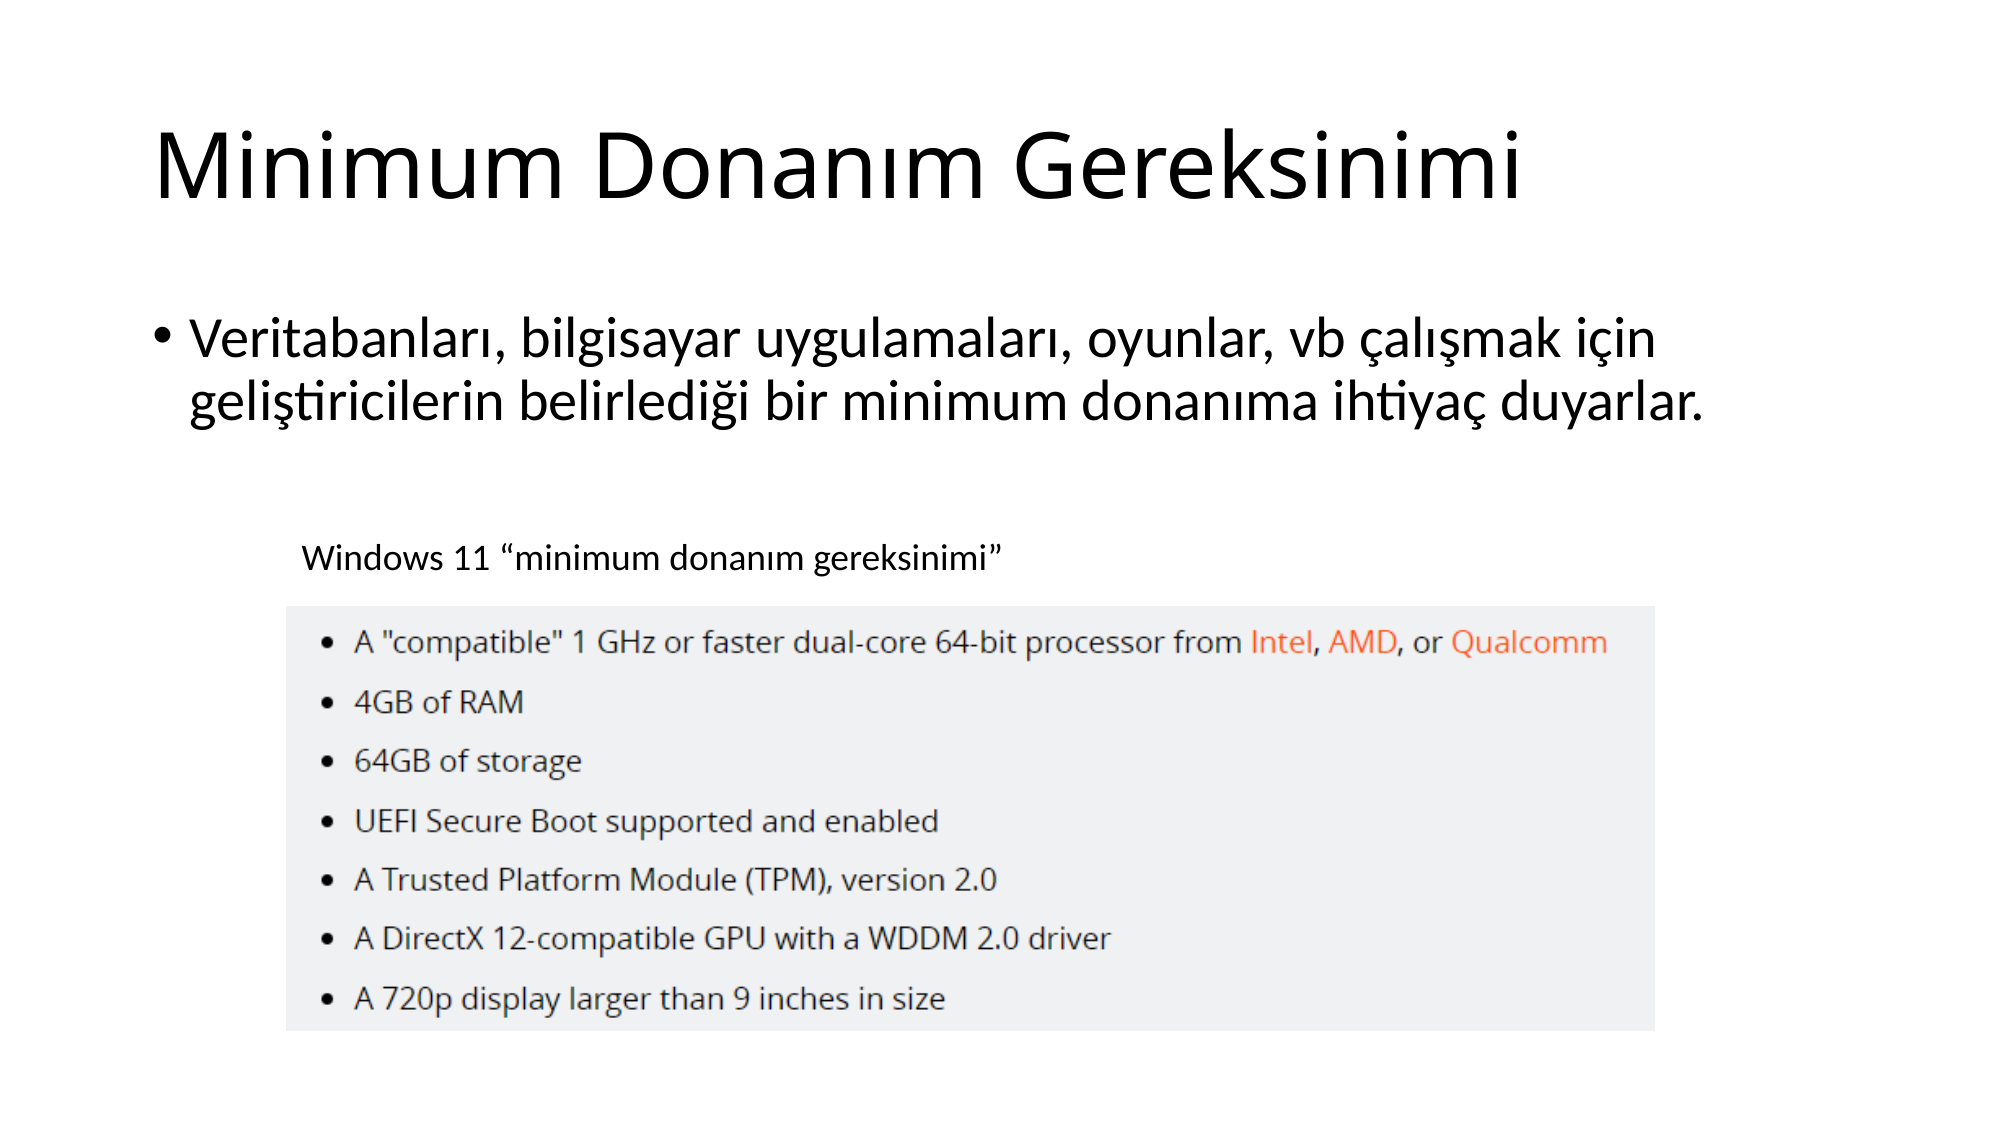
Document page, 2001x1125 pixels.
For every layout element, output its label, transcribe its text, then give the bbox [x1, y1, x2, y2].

picture [286, 606, 1655, 1032]
title Minimum Donanım Gereksinimi [137, 59, 1863, 278]
list Veritabanları, bilgisayar uygulamaları, oyunlar, vb çalışmak için geliştiricilerin belirlediği bir minimum donanıma ihtiyaç duyarlar. [137, 299, 1863, 481]
text_box Windows 11 “minimum donanım gereksinimi” [286, 525, 1081, 586]
